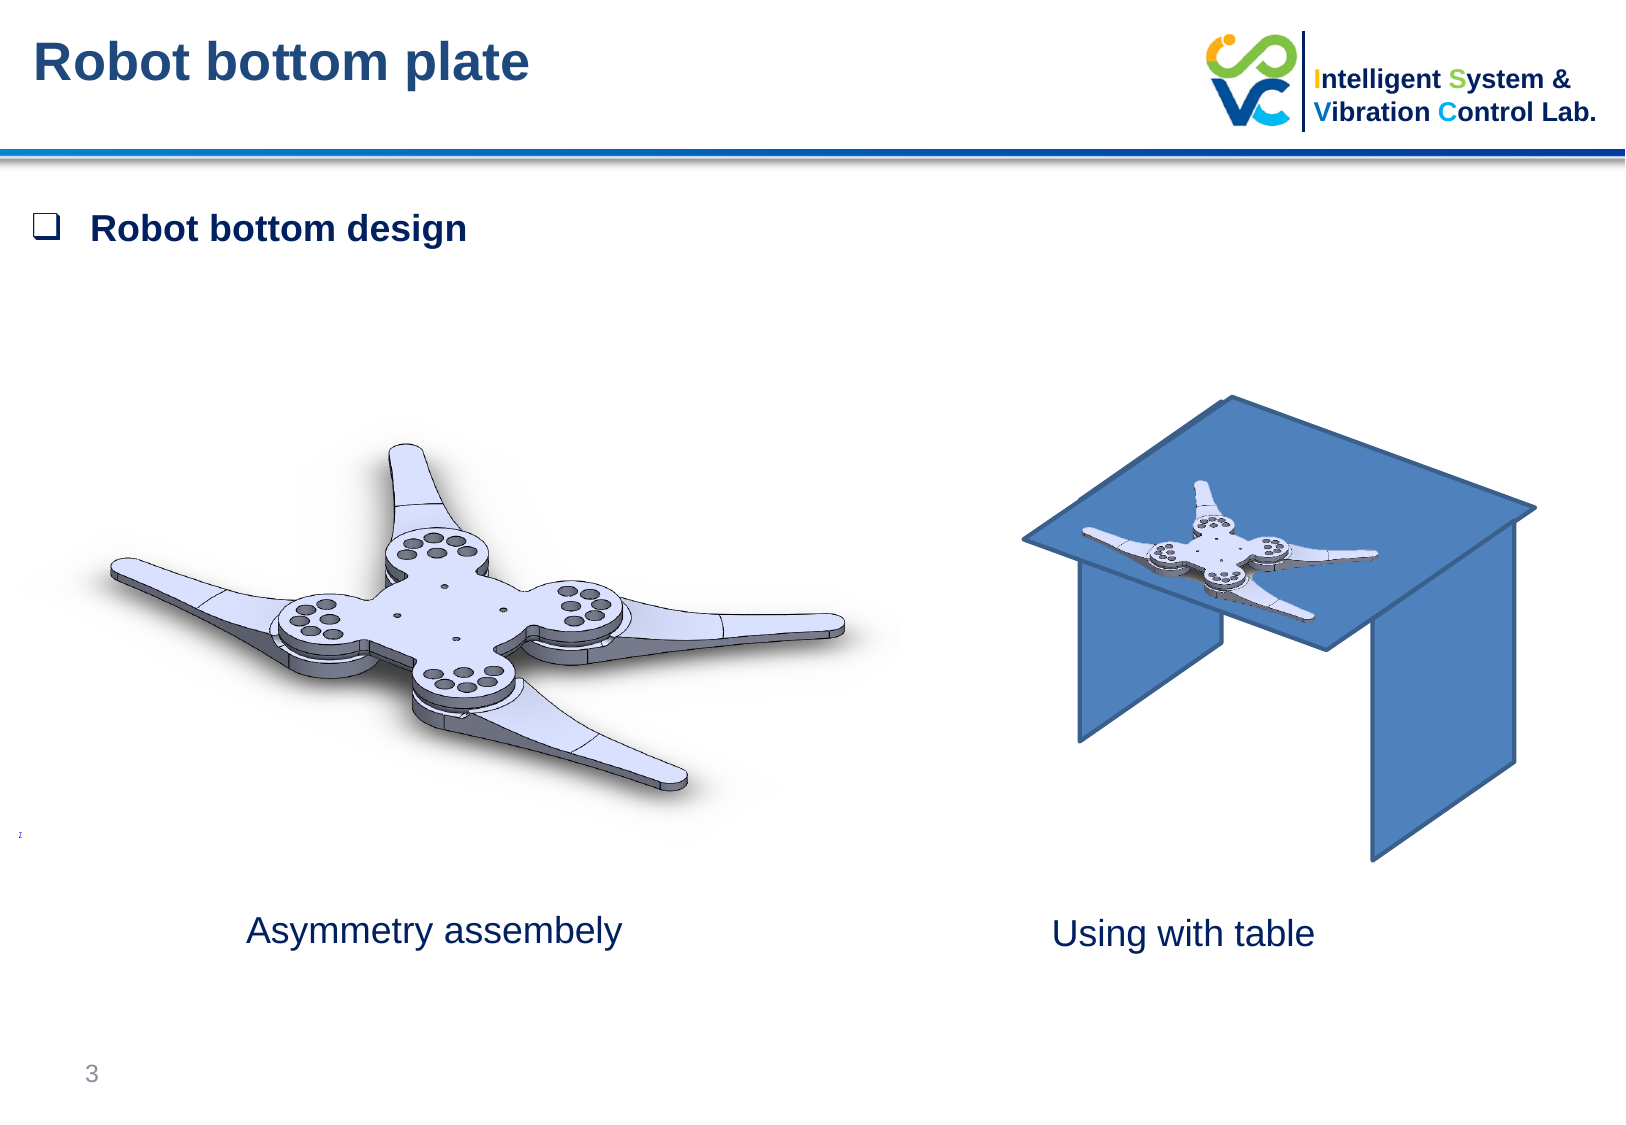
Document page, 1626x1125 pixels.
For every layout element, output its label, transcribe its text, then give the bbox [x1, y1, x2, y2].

list Robot bottom design [19, 196, 1606, 347]
list Robot bottom plate [19, 19, 1184, 126]
picture [1201, 30, 1307, 129]
picture [18, 401, 900, 844]
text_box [1044, 401, 1515, 742]
picture [33, 213, 60, 240]
text_box Using with table [923, 901, 1444, 962]
picture [0, 149, 1625, 173]
text_box [1370, 747, 1517, 863]
text_box Asymmetry assembely [174, 898, 695, 959]
